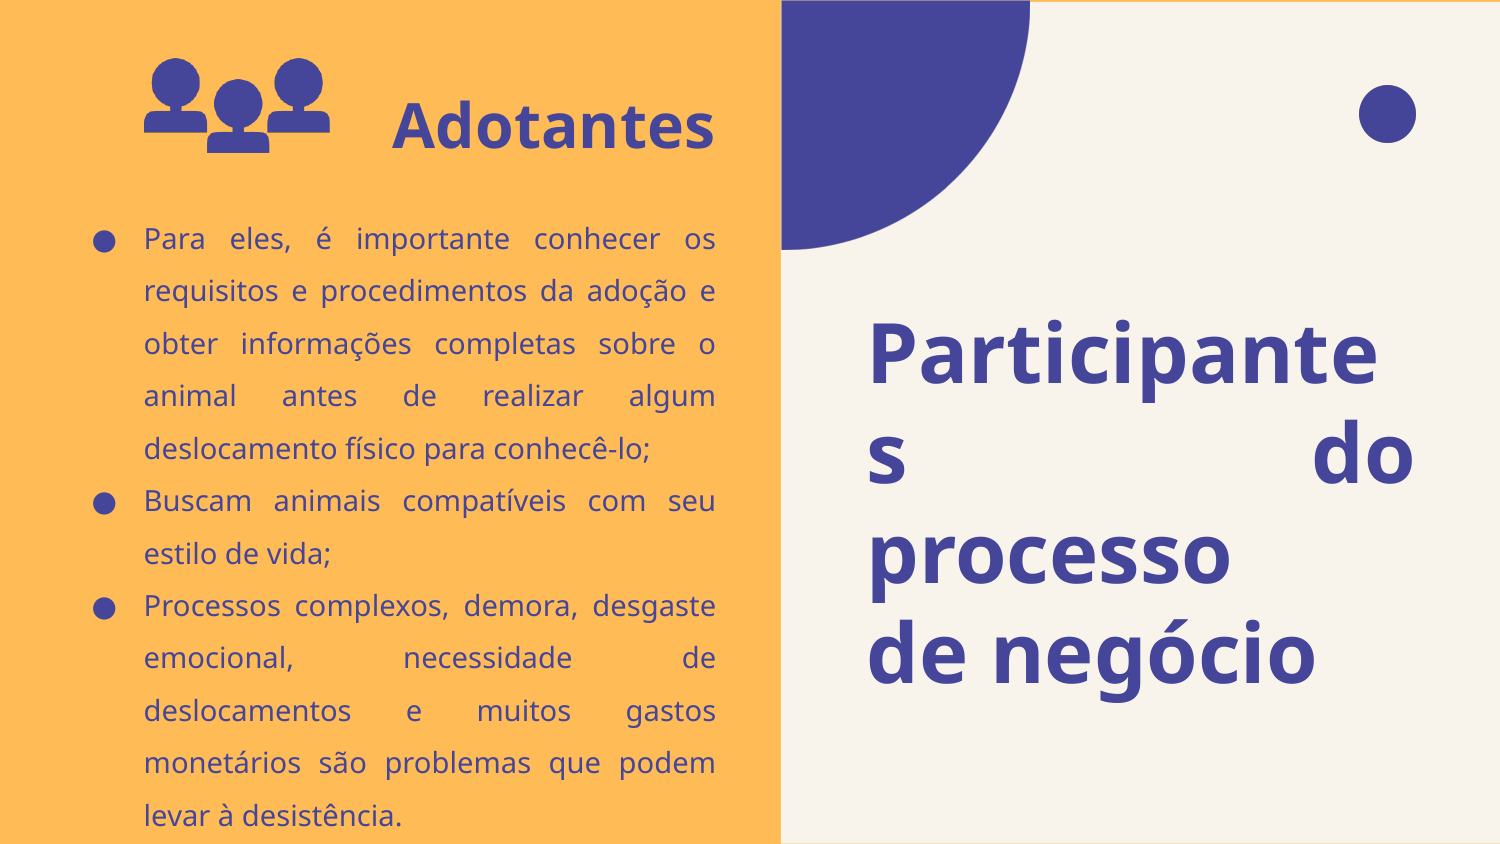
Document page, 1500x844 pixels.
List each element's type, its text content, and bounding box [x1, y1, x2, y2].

picture [780, 0, 1031, 250]
picture [1359, 85, 1417, 143]
text_box Participantes do processo de negócio [866, 300, 1416, 660]
picture [143, 58, 330, 153]
text_box Para eles, é importante conhecer os requisitos e procedimentos da adoção e obter informações completas sobre o animal antes de realizar algum deslocamento físico para conhecê-lo; Buscam animais compatíveis com seu estilo de vida; Processos complexos, demora, desgaste emocional, necessidade de deslocamentos e muitos gastos monetários são problemas que podem levar à desistência. [53, 187, 732, 844]
text_box [780, 1, 1500, 844]
text_box Adotantes [166, 85, 716, 188]
